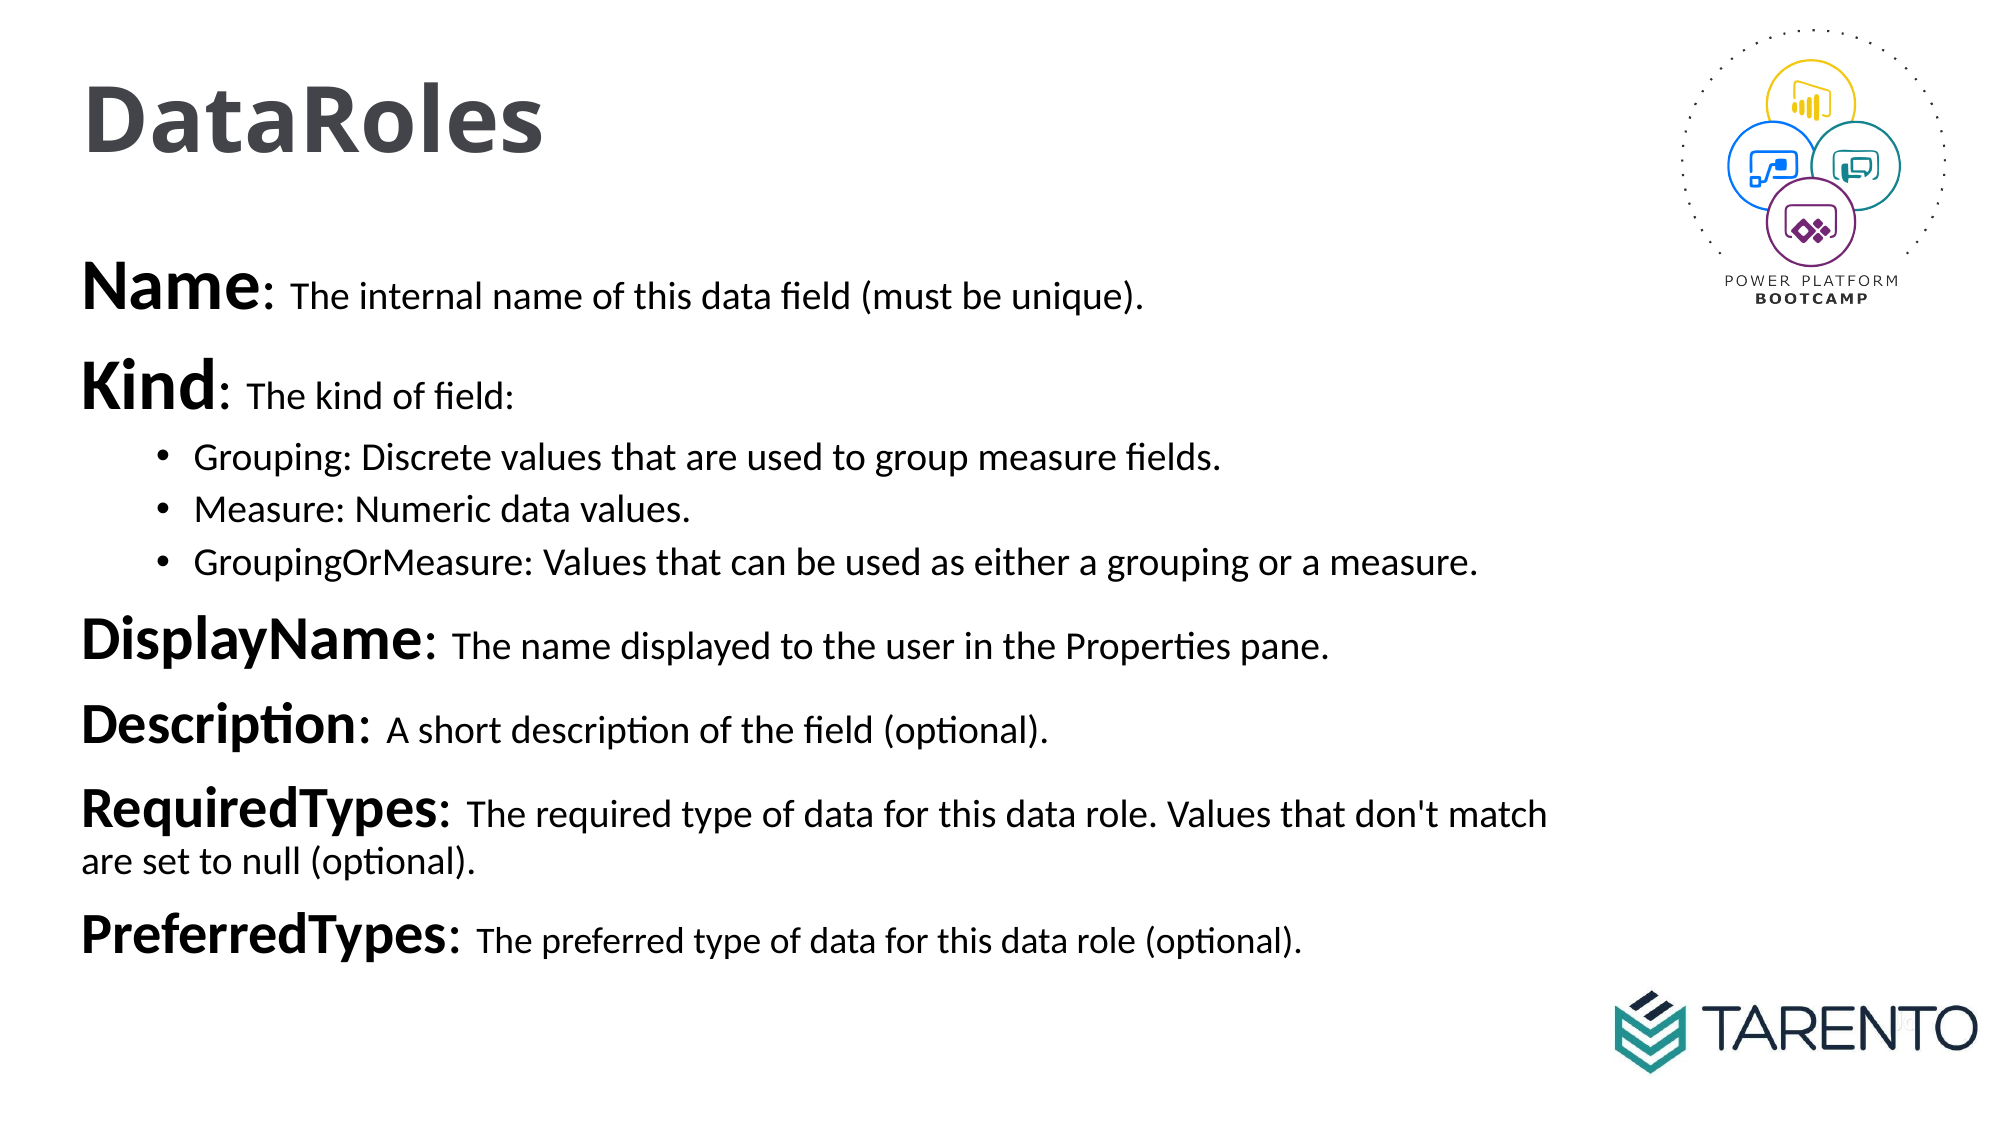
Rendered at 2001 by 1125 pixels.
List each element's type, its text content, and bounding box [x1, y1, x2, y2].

text_box Name: The internal name of this data field (must be unique). Kind: The kind of field: Grouping: Discrete values that are used to group measure fields. Measure: Numeric data values. GroupingOrMeasure: Values that can be used as either a grouping or a measure. DisplayName: The name displayed to the user in the Properties pane. Description: A short description of the field (optional). RequiredTypes: The required type of data for this data role. Values that don't match are set to null (optional). PreferredTypes: The preferred type of data for this data role (optional). [66, 239, 1606, 1038]
title DataRoles [66, 59, 1652, 187]
picture [1681, 29, 1946, 304]
picture [1605, 940, 1982, 1091]
